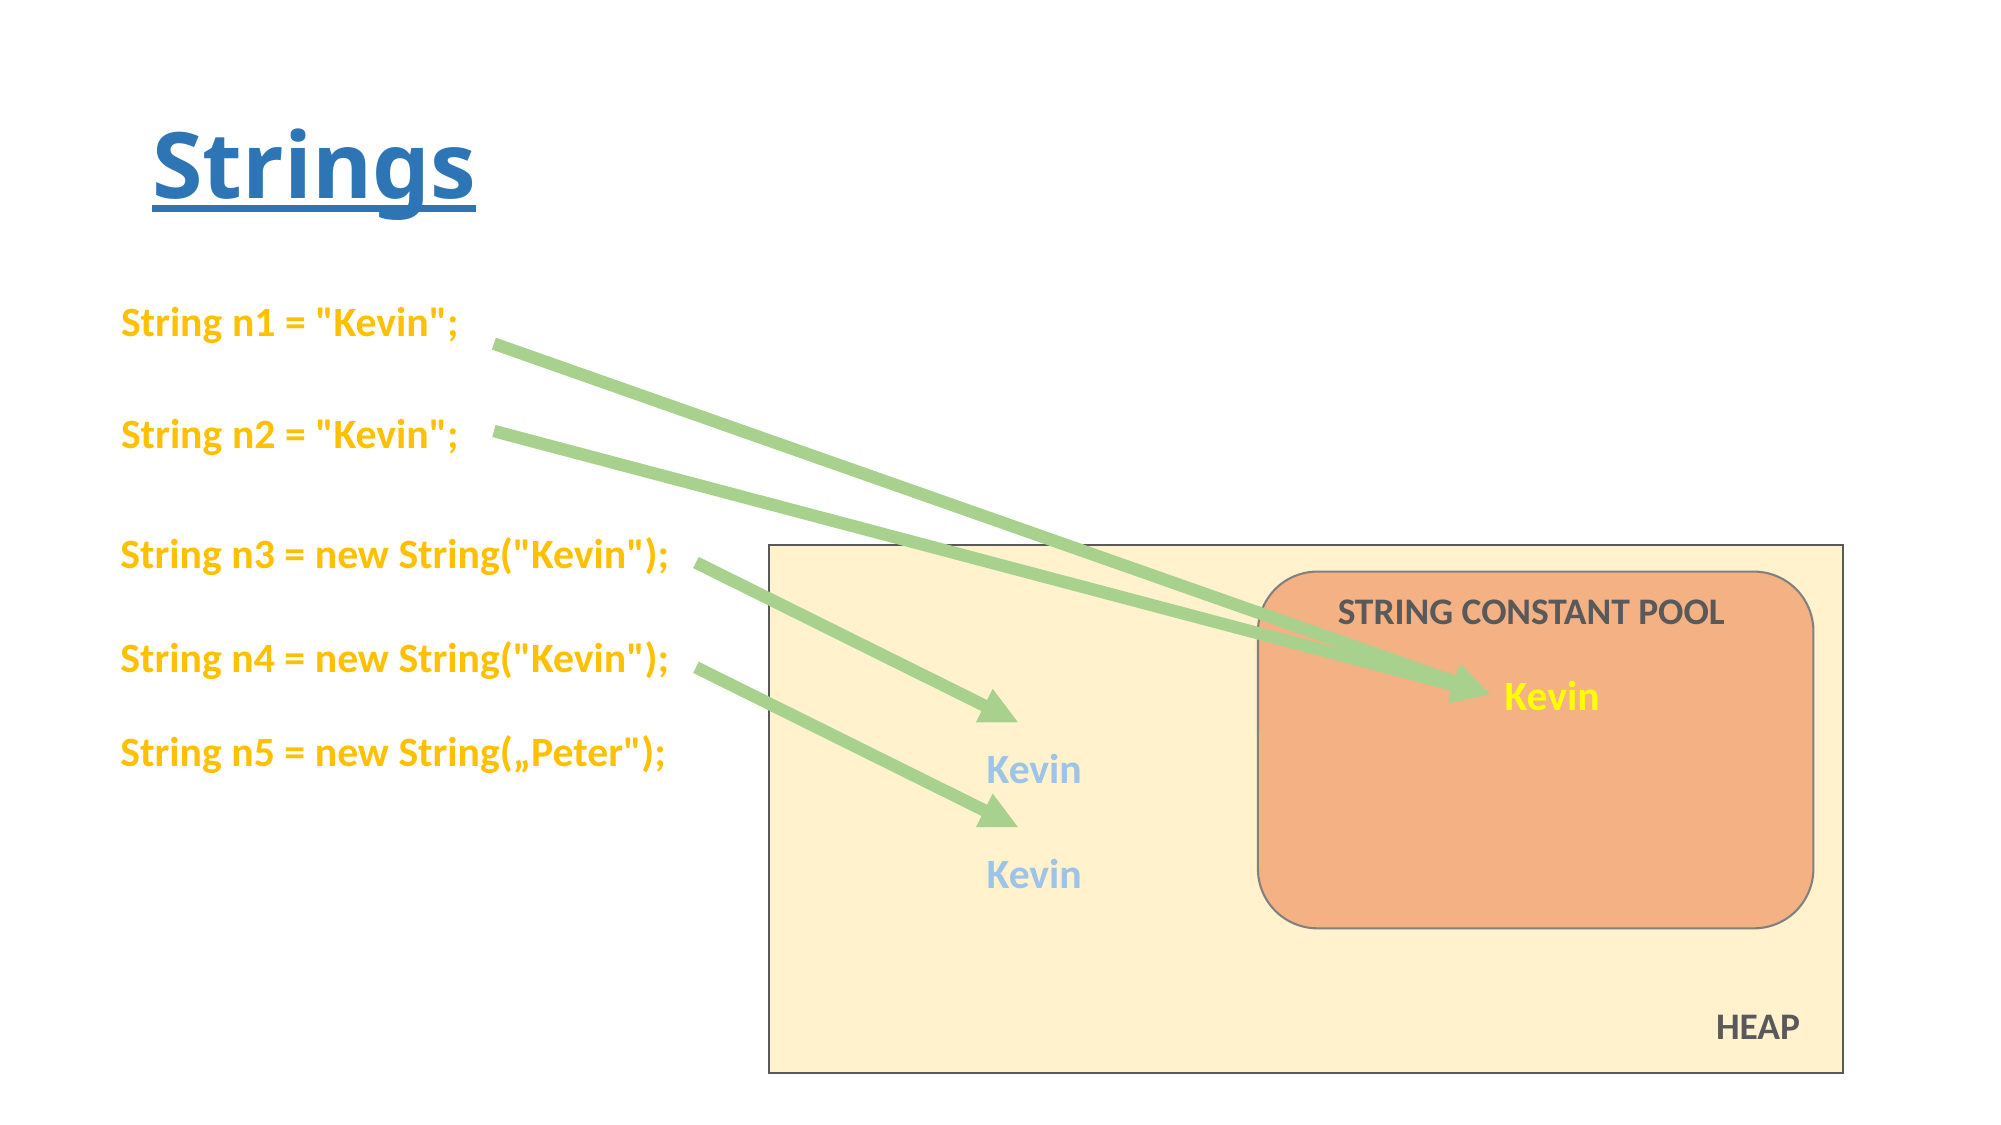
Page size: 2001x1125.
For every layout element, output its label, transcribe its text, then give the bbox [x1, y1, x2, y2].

text_box Kevin [1018, 734, 1122, 800]
text_box [1256, 640, 1815, 930]
text_box String n2 = "Kevin"; [105, 399, 493, 476]
text_box String n1 = "Kevin"; [105, 287, 604, 364]
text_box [695, 562, 1018, 667]
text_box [493, 343, 1490, 430]
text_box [493, 430, 1490, 695]
text_box HEAP [1701, 994, 1842, 1055]
title Strings [137, 59, 1863, 278]
text_box String n5 = new String(„Peter"); [105, 716, 695, 793]
text_box Kevin [971, 839, 1122, 905]
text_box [695, 667, 1018, 828]
text_box [768, 544, 1844, 1074]
text_box String n3 = new String("Kevin"); [105, 518, 493, 595]
text_box [1490, 570, 1787, 580]
text_box Kevin [1489, 661, 1640, 727]
text_box STRING CONSTANT POOL [1490, 580, 1820, 640]
text_box String n4 = new String("Kevin"); [105, 623, 695, 700]
